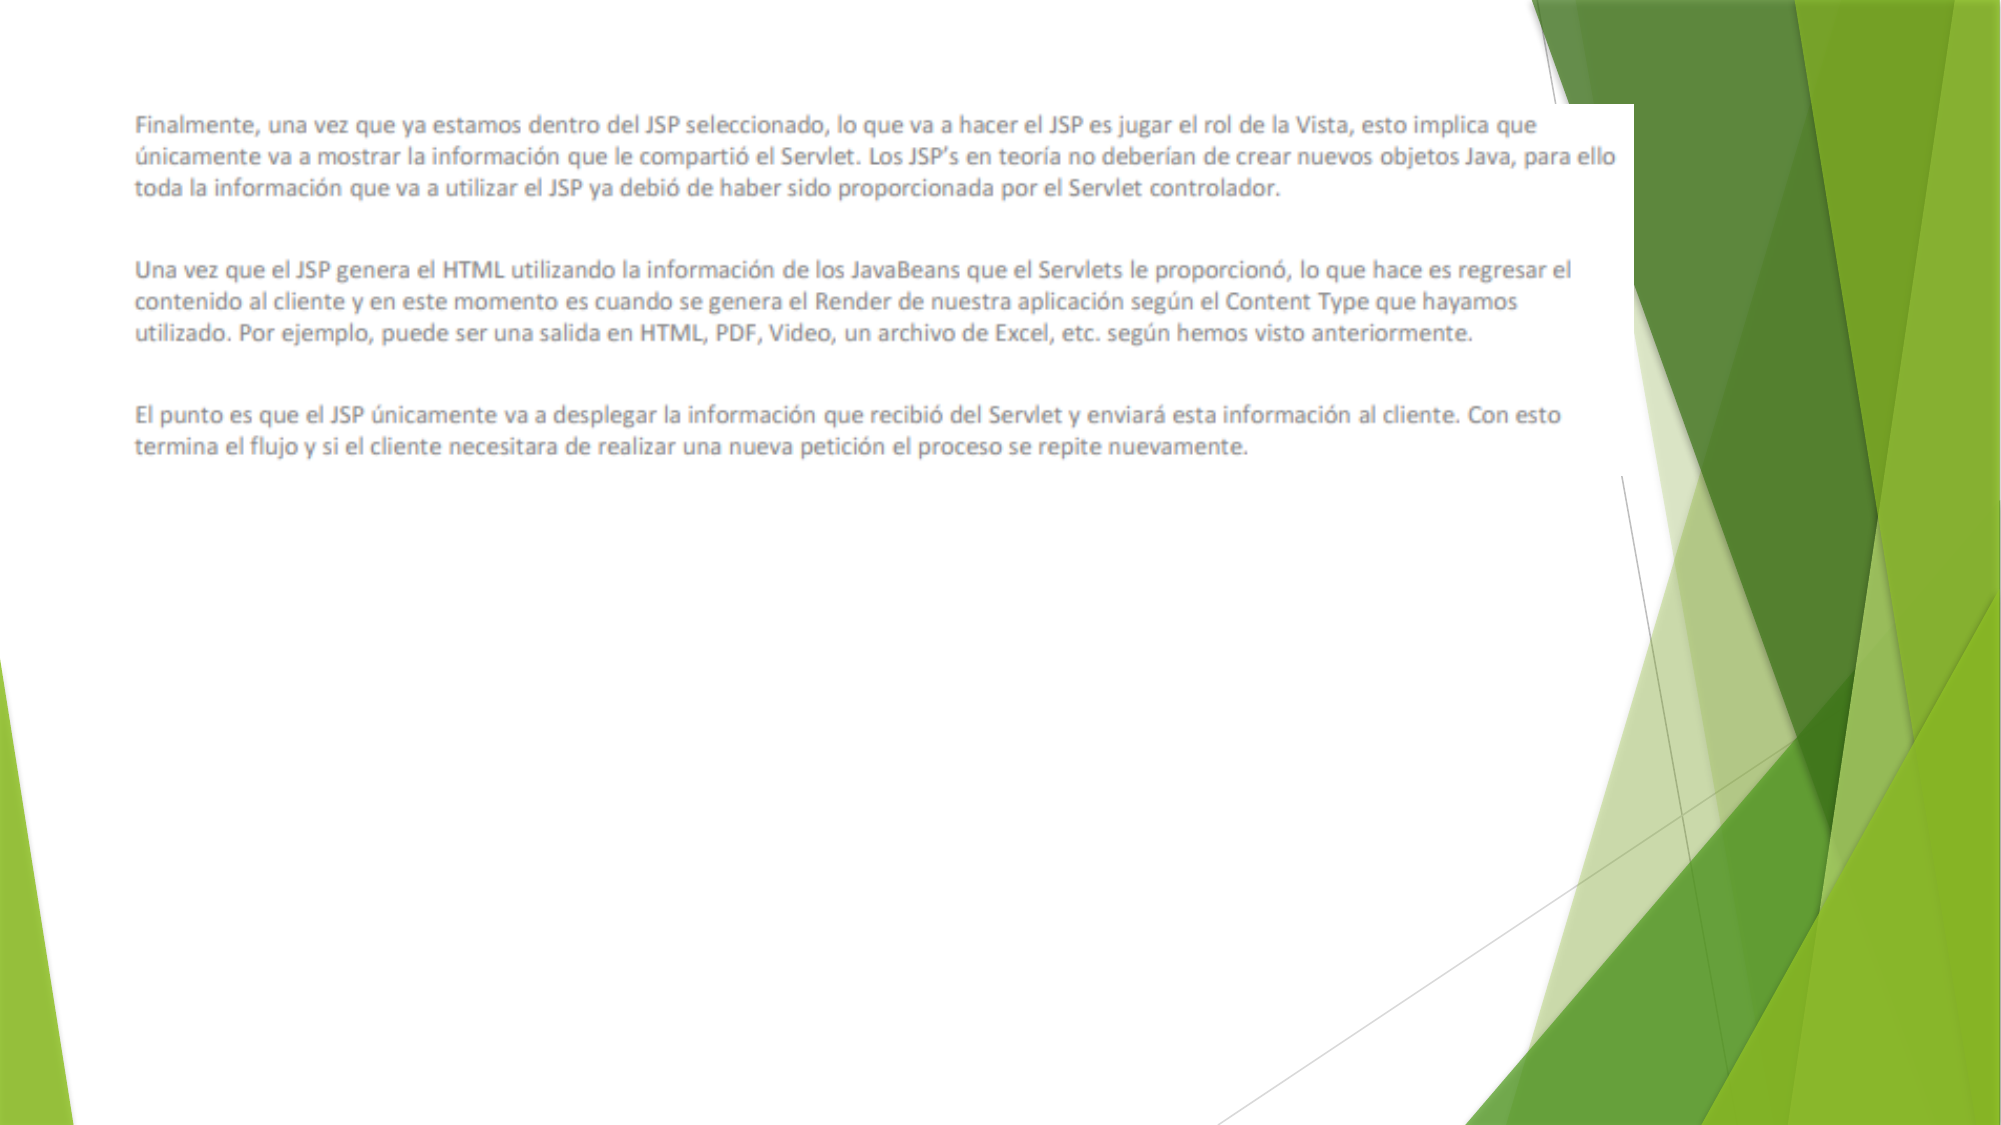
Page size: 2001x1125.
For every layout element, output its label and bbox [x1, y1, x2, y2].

picture [121, 104, 1634, 477]
